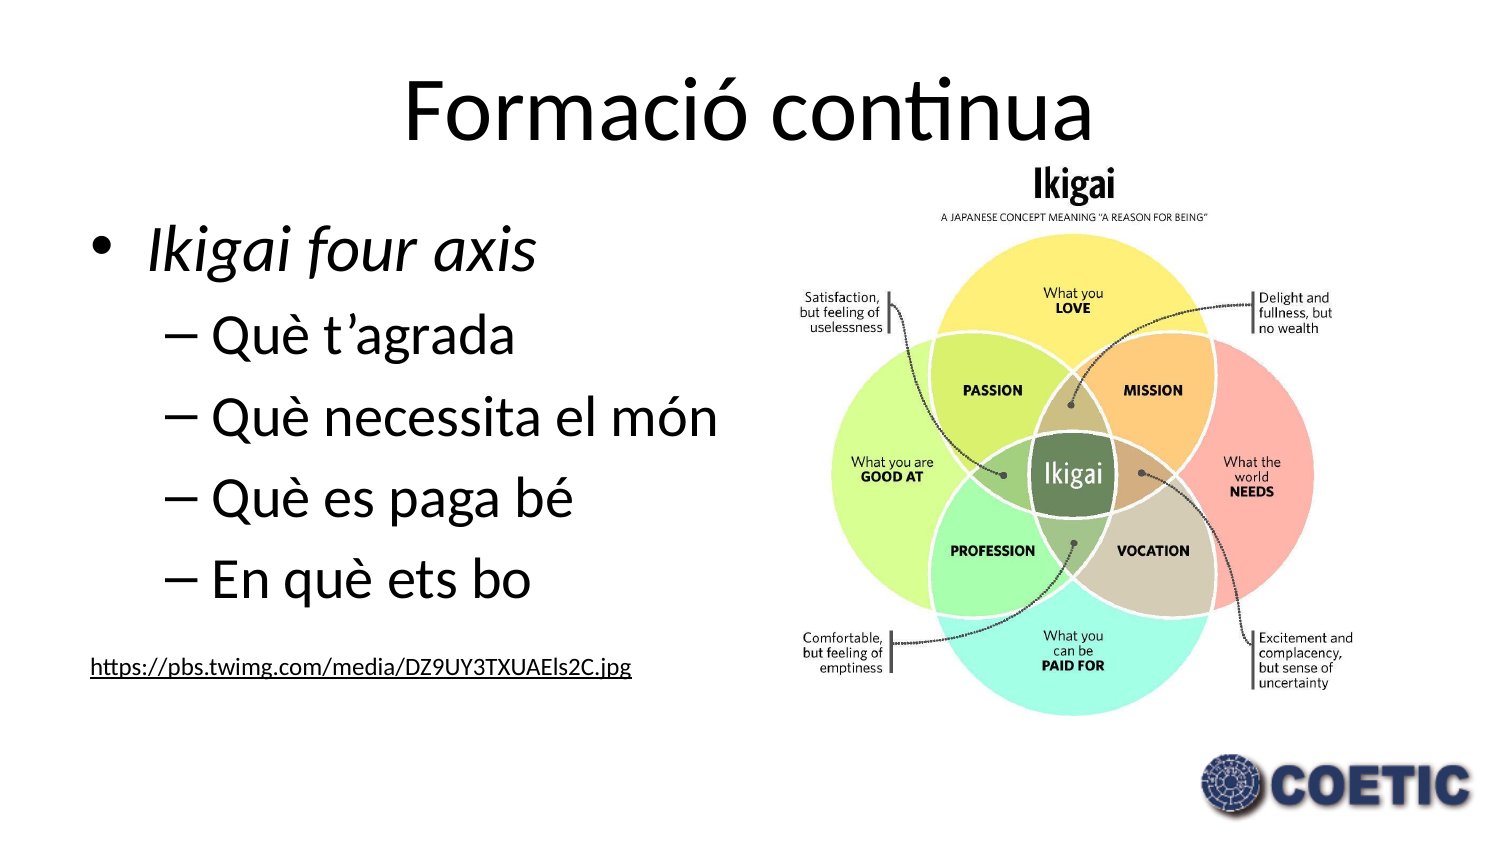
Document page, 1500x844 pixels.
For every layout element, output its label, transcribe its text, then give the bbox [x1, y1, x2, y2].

picture [773, 161, 1372, 717]
list Ikigai four axis Què t’agrada Què necessita el món Què es paga bé En què ets bo https://pbs.twimg.com/media/DZ9UY3TXUAEls2C.jpg [75, 196, 1425, 754]
title Formació continua [75, 33, 1425, 175]
picture [1187, 749, 1483, 824]
